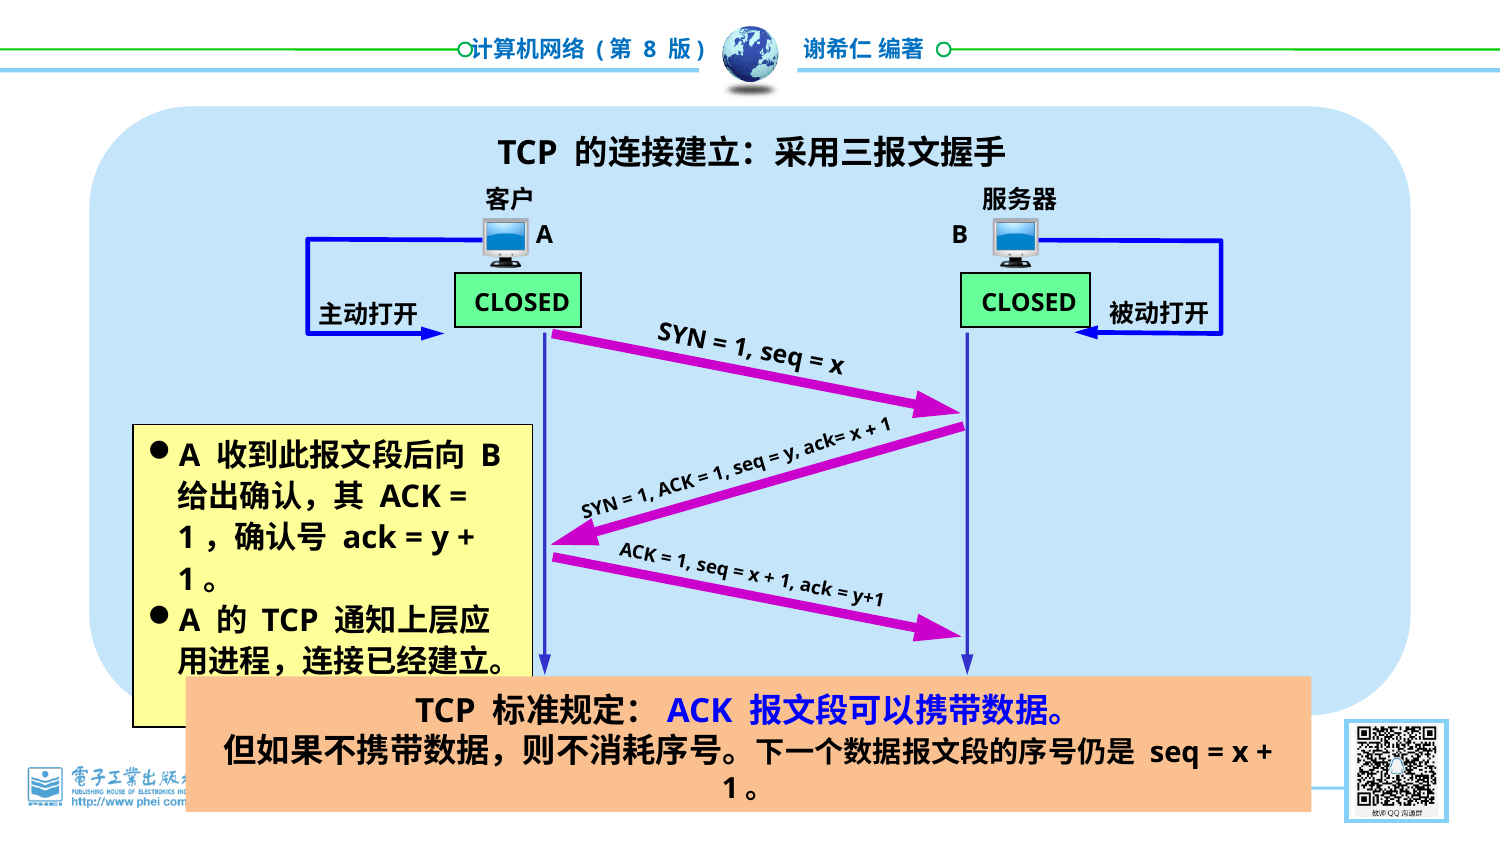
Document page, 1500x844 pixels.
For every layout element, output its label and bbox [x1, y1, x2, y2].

picture [23, 764, 185, 809]
picture [1355, 724, 1438, 817]
picture [720, 24, 780, 100]
picture [478, 216, 532, 269]
picture [989, 216, 1043, 269]
text_box [87, 104, 1413, 812]
